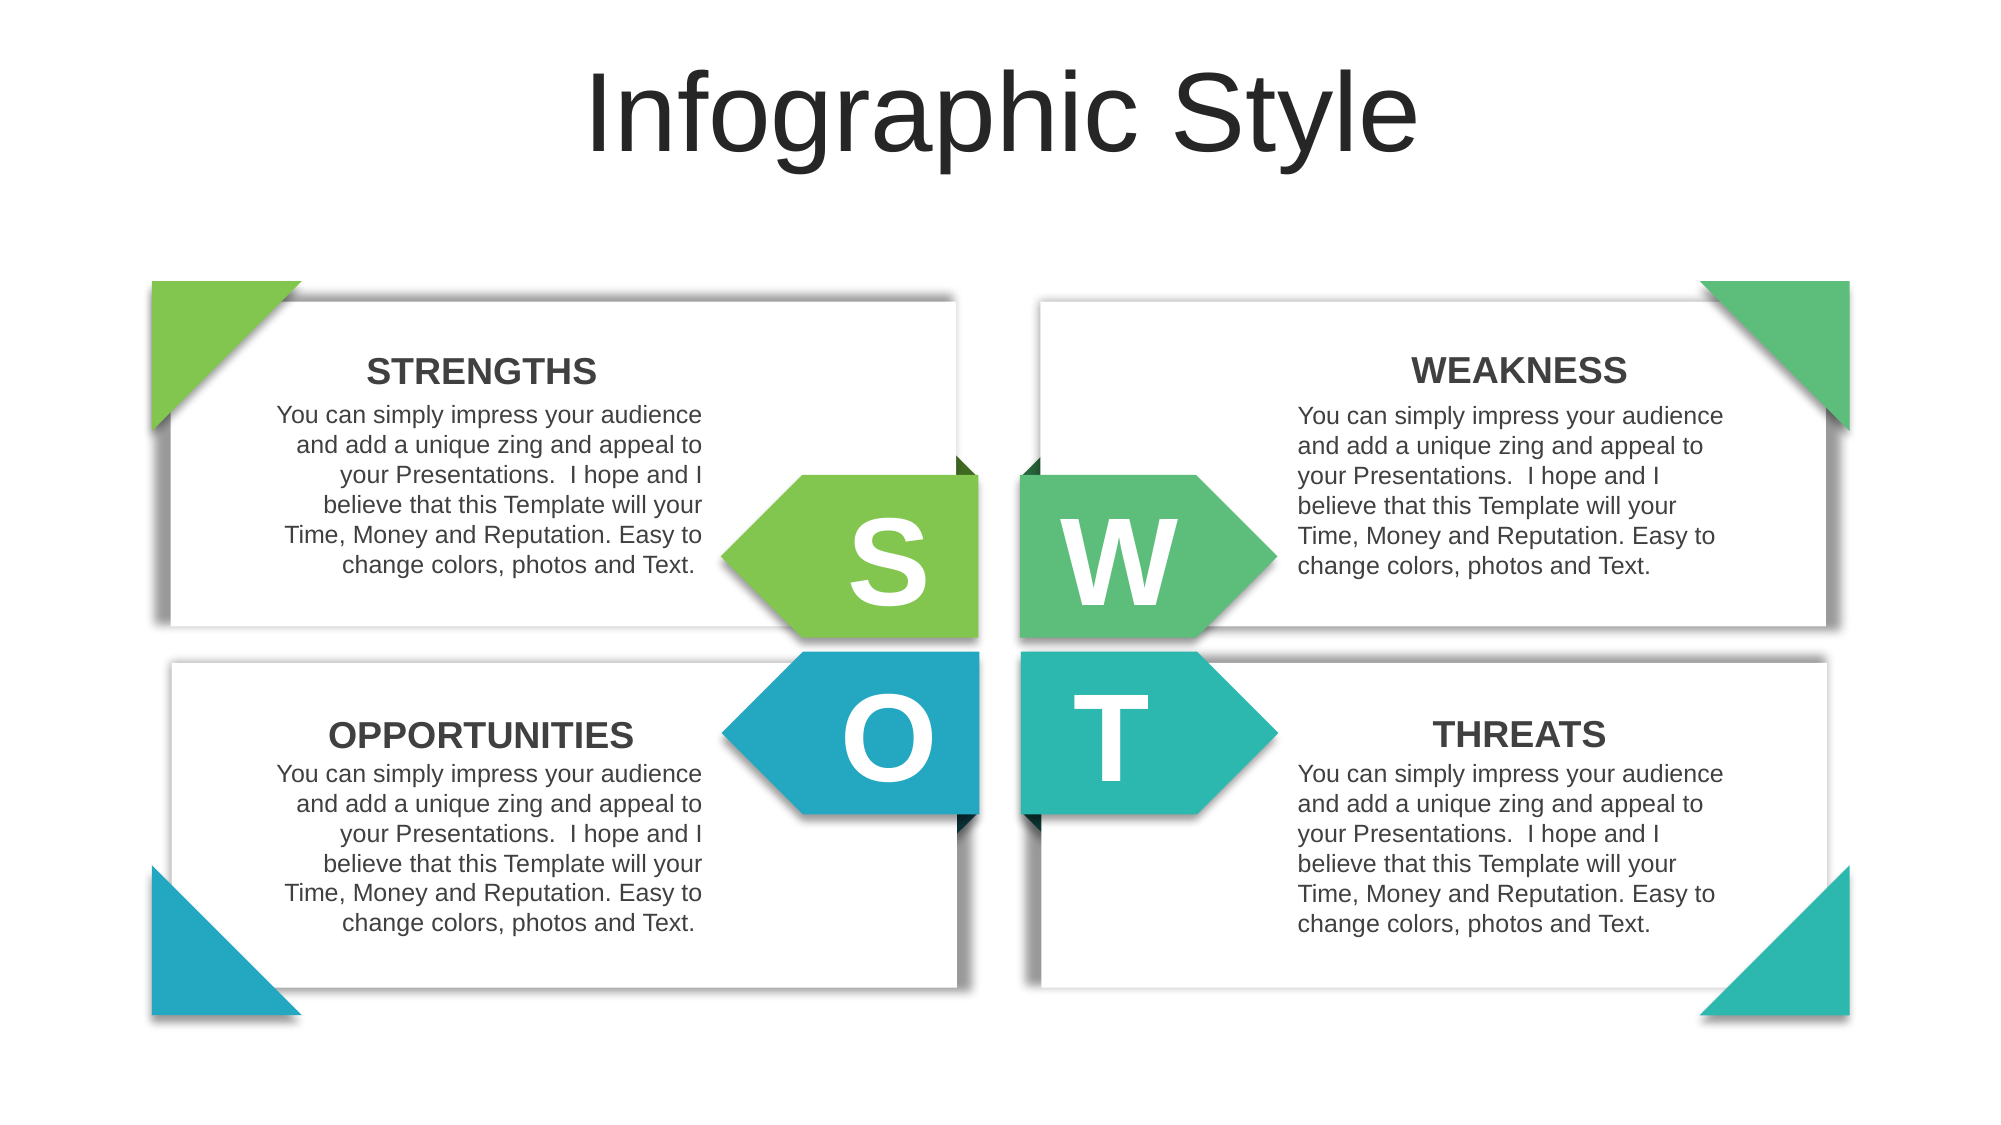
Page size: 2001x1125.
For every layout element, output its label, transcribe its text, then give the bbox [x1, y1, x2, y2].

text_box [245, 339, 719, 589]
text_box [1039, 301, 1739, 560]
text_box [171, 662, 958, 989]
text_box O [822, 649, 957, 814]
text_box [150, 280, 305, 434]
text_box [1040, 662, 1828, 989]
text_box [1697, 280, 1851, 434]
text_box [720, 650, 981, 816]
list Infographic Style [53, 55, 1952, 175]
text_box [245, 703, 719, 947]
text_box [1019, 651, 1280, 816]
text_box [1282, 703, 1756, 948]
text_box [150, 862, 305, 1017]
text_box [1225, 356, 1827, 627]
text_box S [822, 473, 957, 638]
text_box [261, 301, 957, 555]
text_box [1018, 473, 1279, 639]
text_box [1282, 339, 1756, 590]
text_box [170, 355, 773, 627]
text_box [719, 473, 980, 639]
text_box W [1045, 473, 1179, 638]
text_box [1697, 862, 1851, 1017]
text_box [964, 461, 976, 473]
text_box [1023, 464, 1032, 473]
text_box T [1045, 649, 1179, 814]
